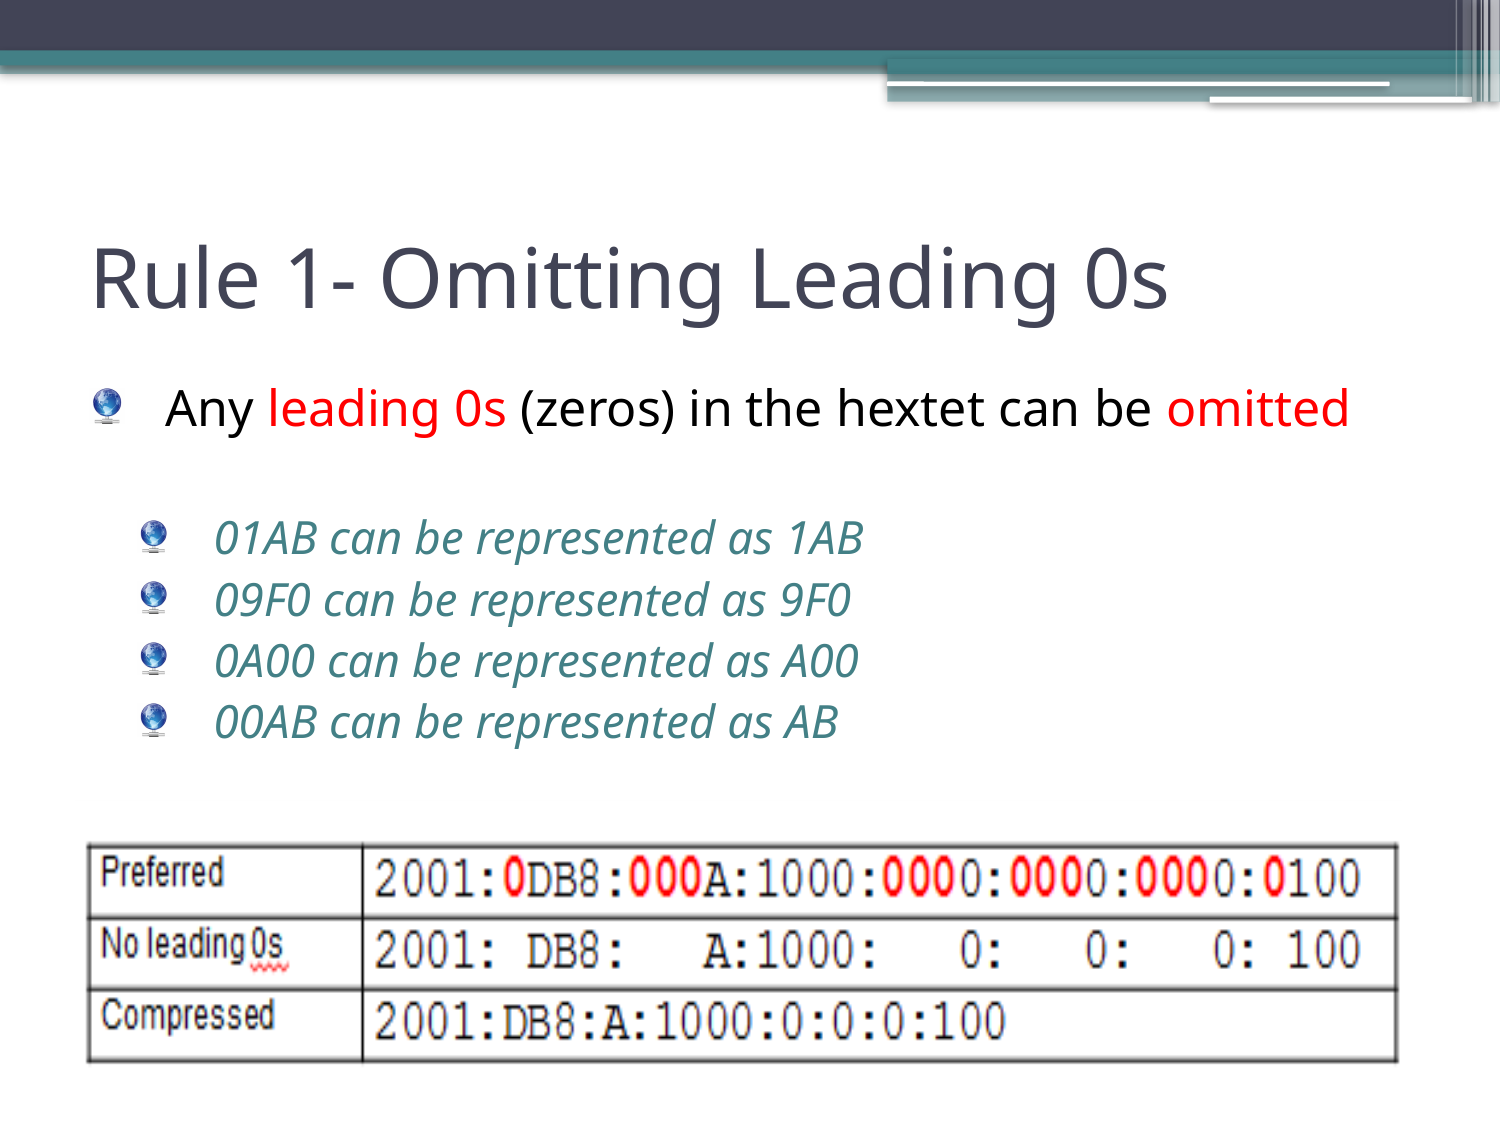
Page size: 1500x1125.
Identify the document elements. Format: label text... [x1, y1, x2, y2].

list Any leading 0s (zeros) in the hextet can be omitted 01AB can be represented as 1AB 09F0 can be represented as 9F0 0A00 can be represented as A00 00AB can be represented as AB [75, 368, 1425, 1079]
picture [137, 520, 170, 553]
picture [137, 581, 170, 614]
picture [137, 642, 170, 675]
picture [89, 388, 125, 424]
picture [137, 703, 170, 737]
title Rule 1- Omitting Leading 0s [75, 187, 1425, 363]
picture [74, 799, 1402, 1105]
